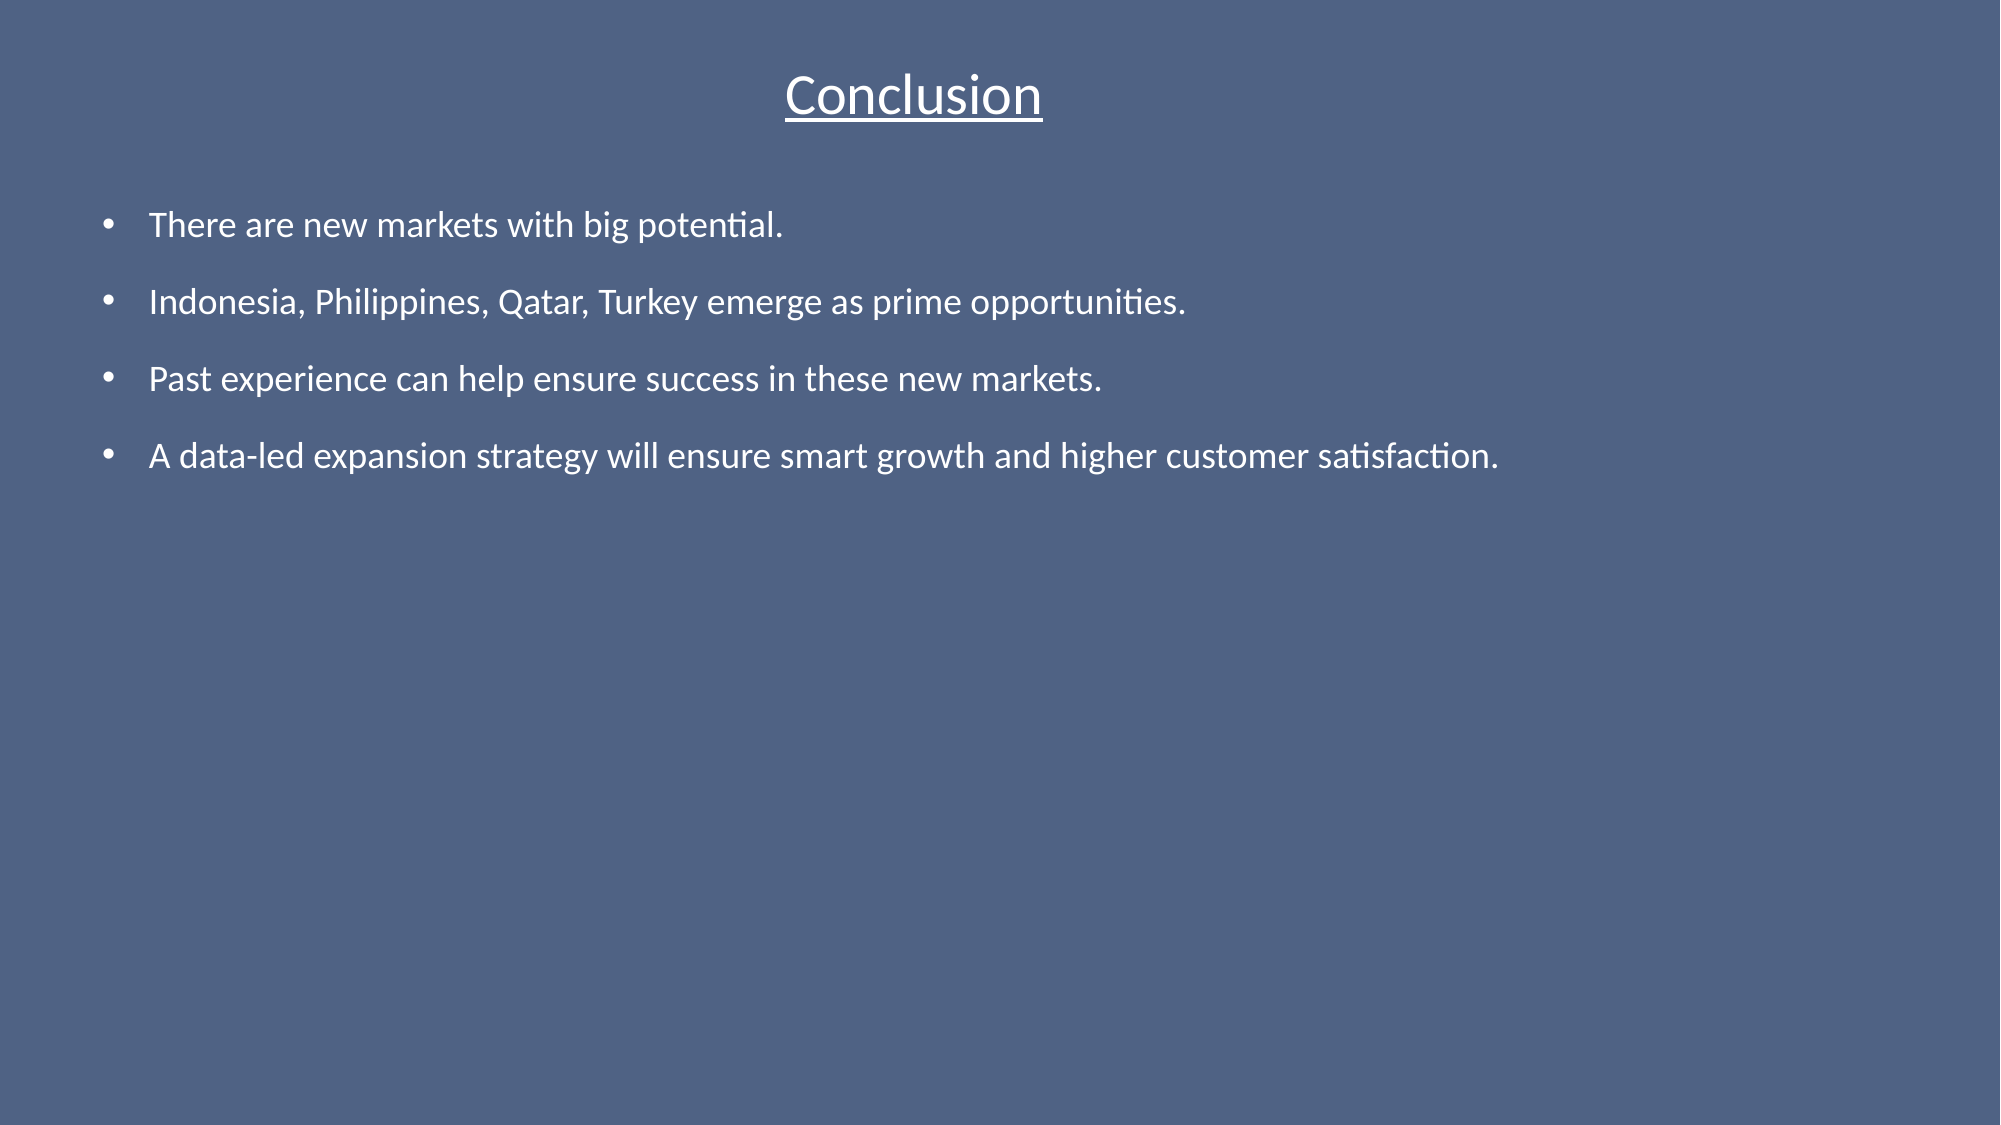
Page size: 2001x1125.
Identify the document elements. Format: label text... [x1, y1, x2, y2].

text_box Conclusion [215, 45, 1613, 142]
text_box There are new markets with big potential. Indonesia, Philippines, Qatar, Turkey emerge as prime opportunities. Past experience can help ensure success in these new markets. A data-led expansion strategy will ensure smart growth and higher customer satisfaction. [12, 186, 1984, 483]
